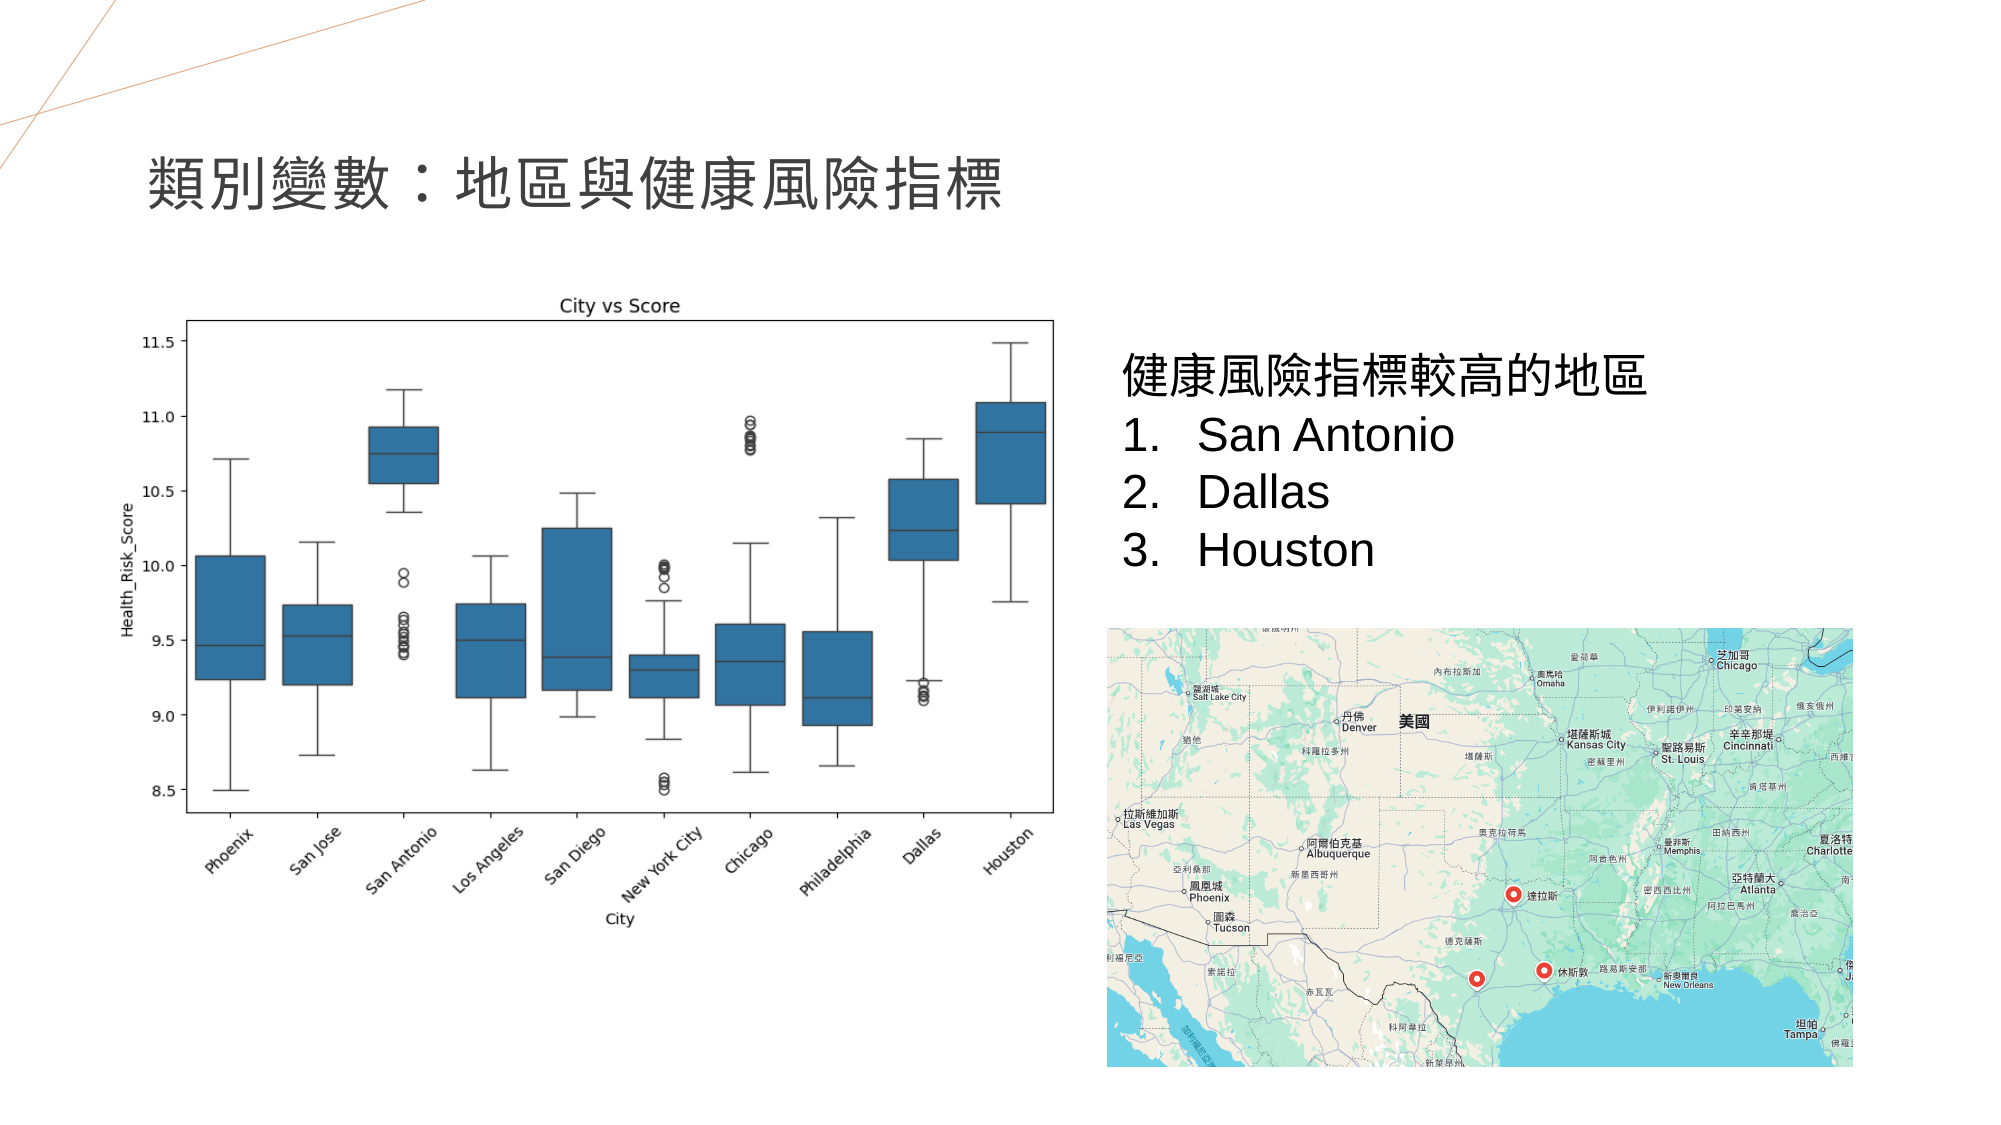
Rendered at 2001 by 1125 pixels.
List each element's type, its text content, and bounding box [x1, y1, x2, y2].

picture [1107, 628, 1854, 1067]
text_box 健康風險指標較高的地區 San Antonio Dallas Houston [1107, 338, 1911, 641]
picture [108, 287, 1064, 937]
title 類別變數：地區與健康風險指標 [132, 103, 1154, 271]
